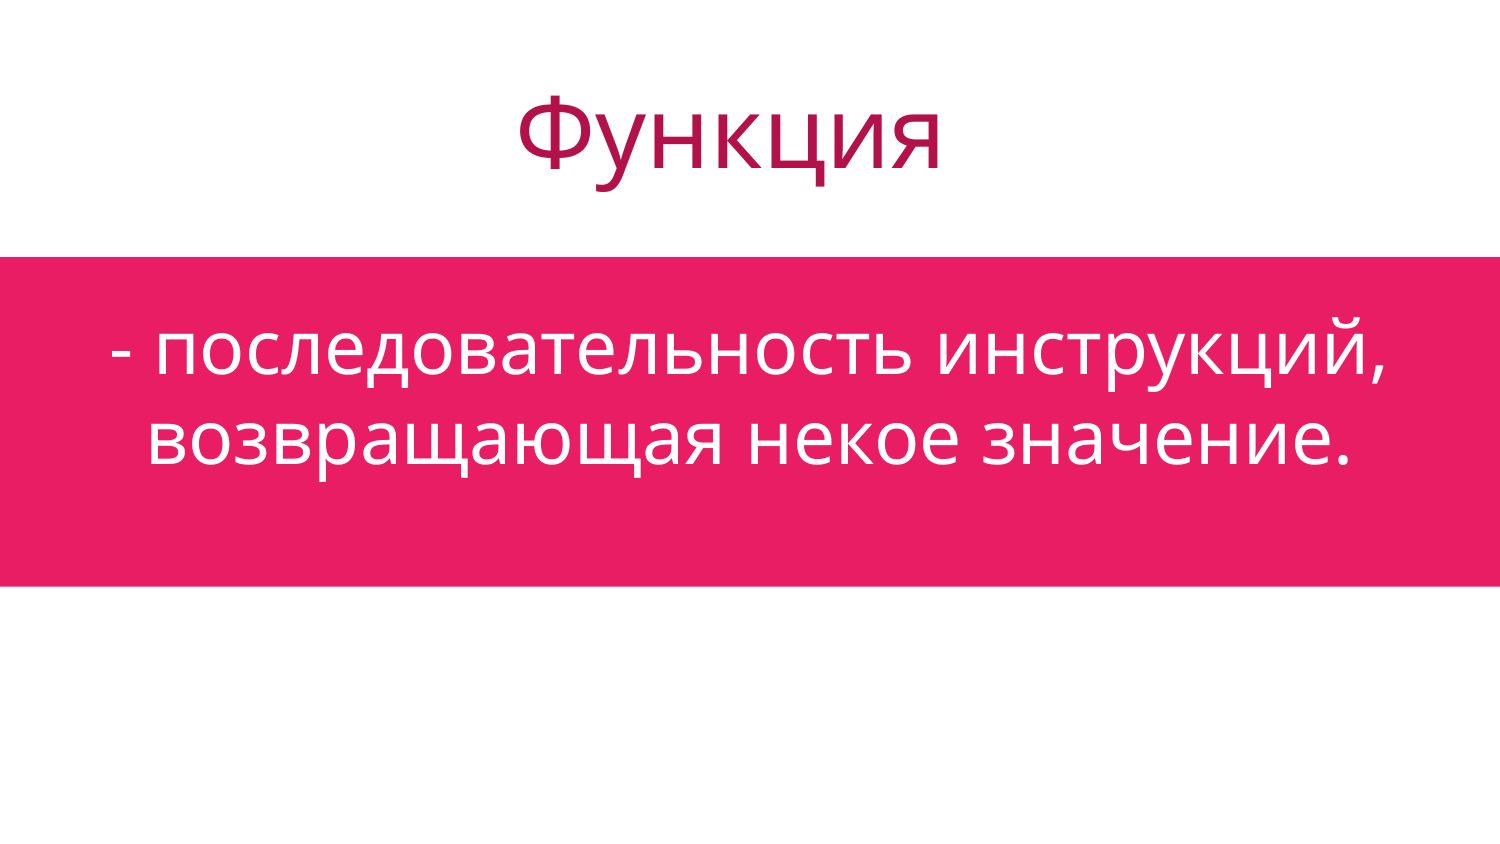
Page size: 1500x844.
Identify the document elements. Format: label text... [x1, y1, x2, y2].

title - последовательность инструкций, возвращающая некое значение. [70, 309, 1430, 559]
text_box Функция [52, 50, 1411, 208]
